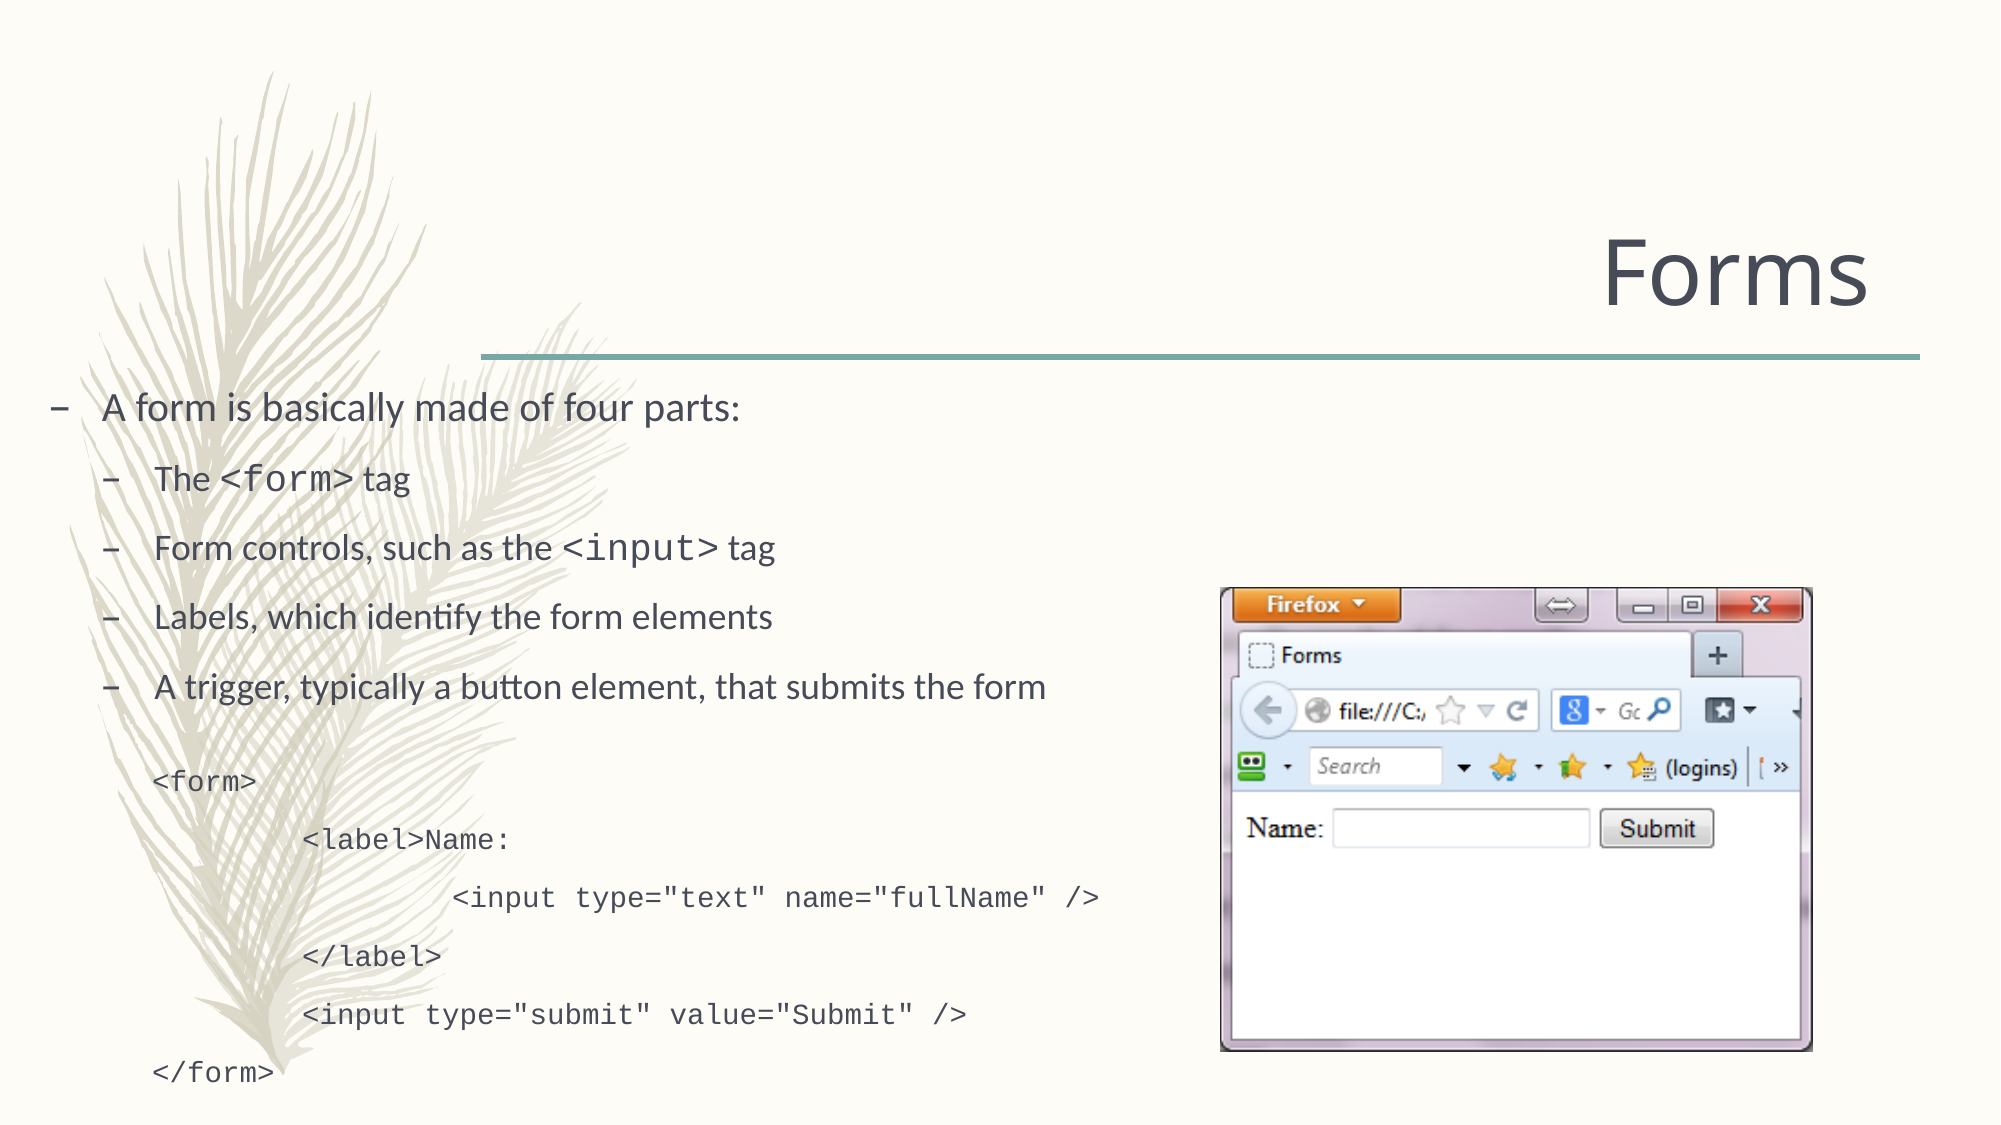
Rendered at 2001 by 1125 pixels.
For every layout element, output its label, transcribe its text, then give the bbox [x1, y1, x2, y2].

list A form is basically made of four parts: The <form> tag Form controls, such as the <input> tag Labels, which identify the form elements A trigger, typically a button element, that submits the form <form> <label>Name: <input type="text" name="fullName" /> </label> <input type="submit" value="Submit" /> </form> [34, 366, 1931, 1096]
picture [1220, 587, 1813, 1053]
title Forms [985, 210, 1920, 350]
